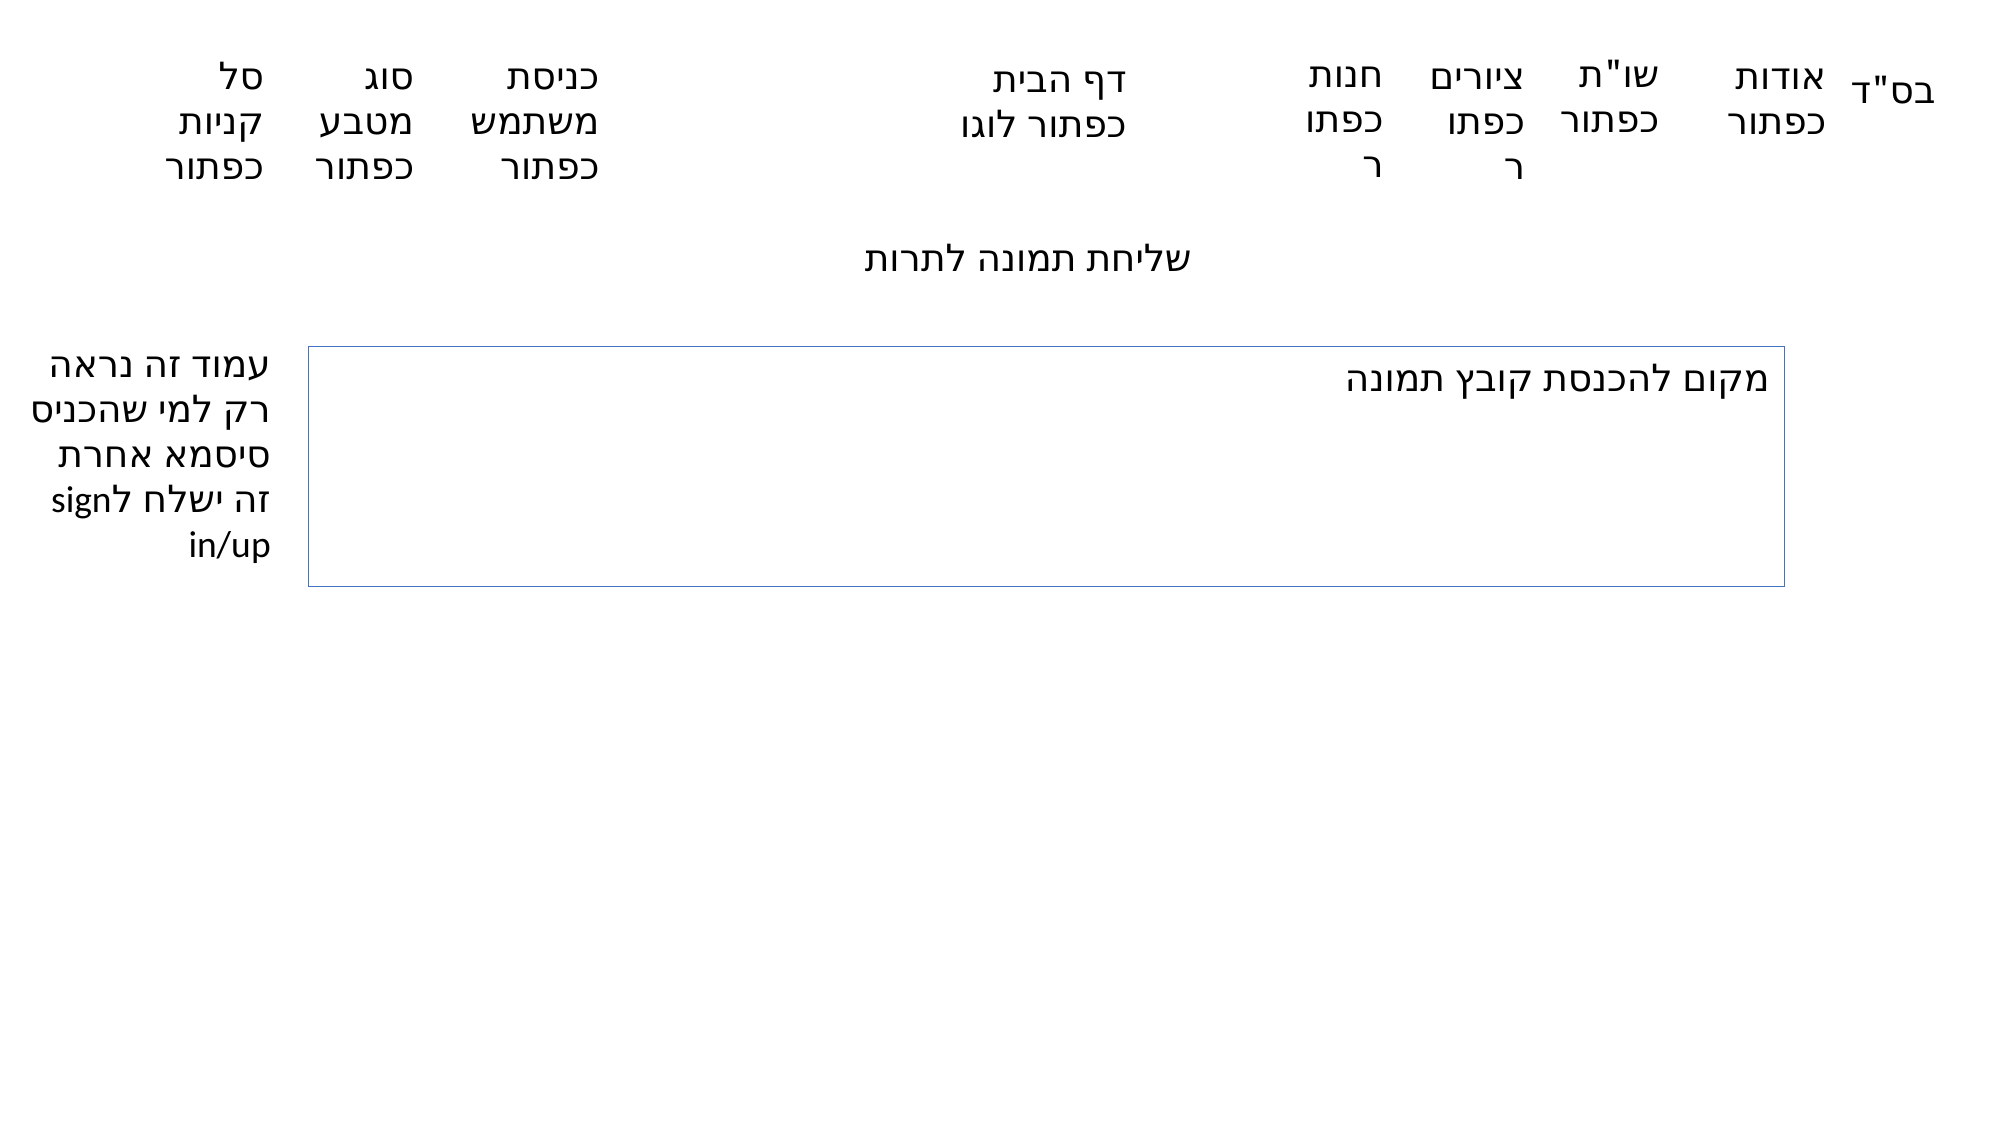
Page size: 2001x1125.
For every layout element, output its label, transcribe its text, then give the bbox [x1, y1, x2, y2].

text_box מקום להכנסת קובץ תמונה [308, 346, 1785, 587]
text_box שו"ת כפתור [1470, 42, 1674, 148]
text_box כניסת משתמש כפתור [396, 44, 615, 195]
text_box אודות כפתור [1608, 44, 1841, 150]
text_box ציורים כפתור [1411, 44, 1540, 195]
text_box בס"ד [1841, 58, 1951, 119]
text_box חנות כפתור [1277, 42, 1399, 193]
text_box שליחת תמונה לתרות [832, 226, 1207, 286]
text_box סל קניות כפתור [118, 44, 279, 195]
text_box עמוד זה נראה רק למי שהכניס סיסמא אחרת זה ישלח לsign in/up [14, 332, 286, 573]
text_box סוג מטבע כפתור [285, 44, 396, 195]
text_box דף הבית כפתור לוגו [929, 47, 1142, 153]
